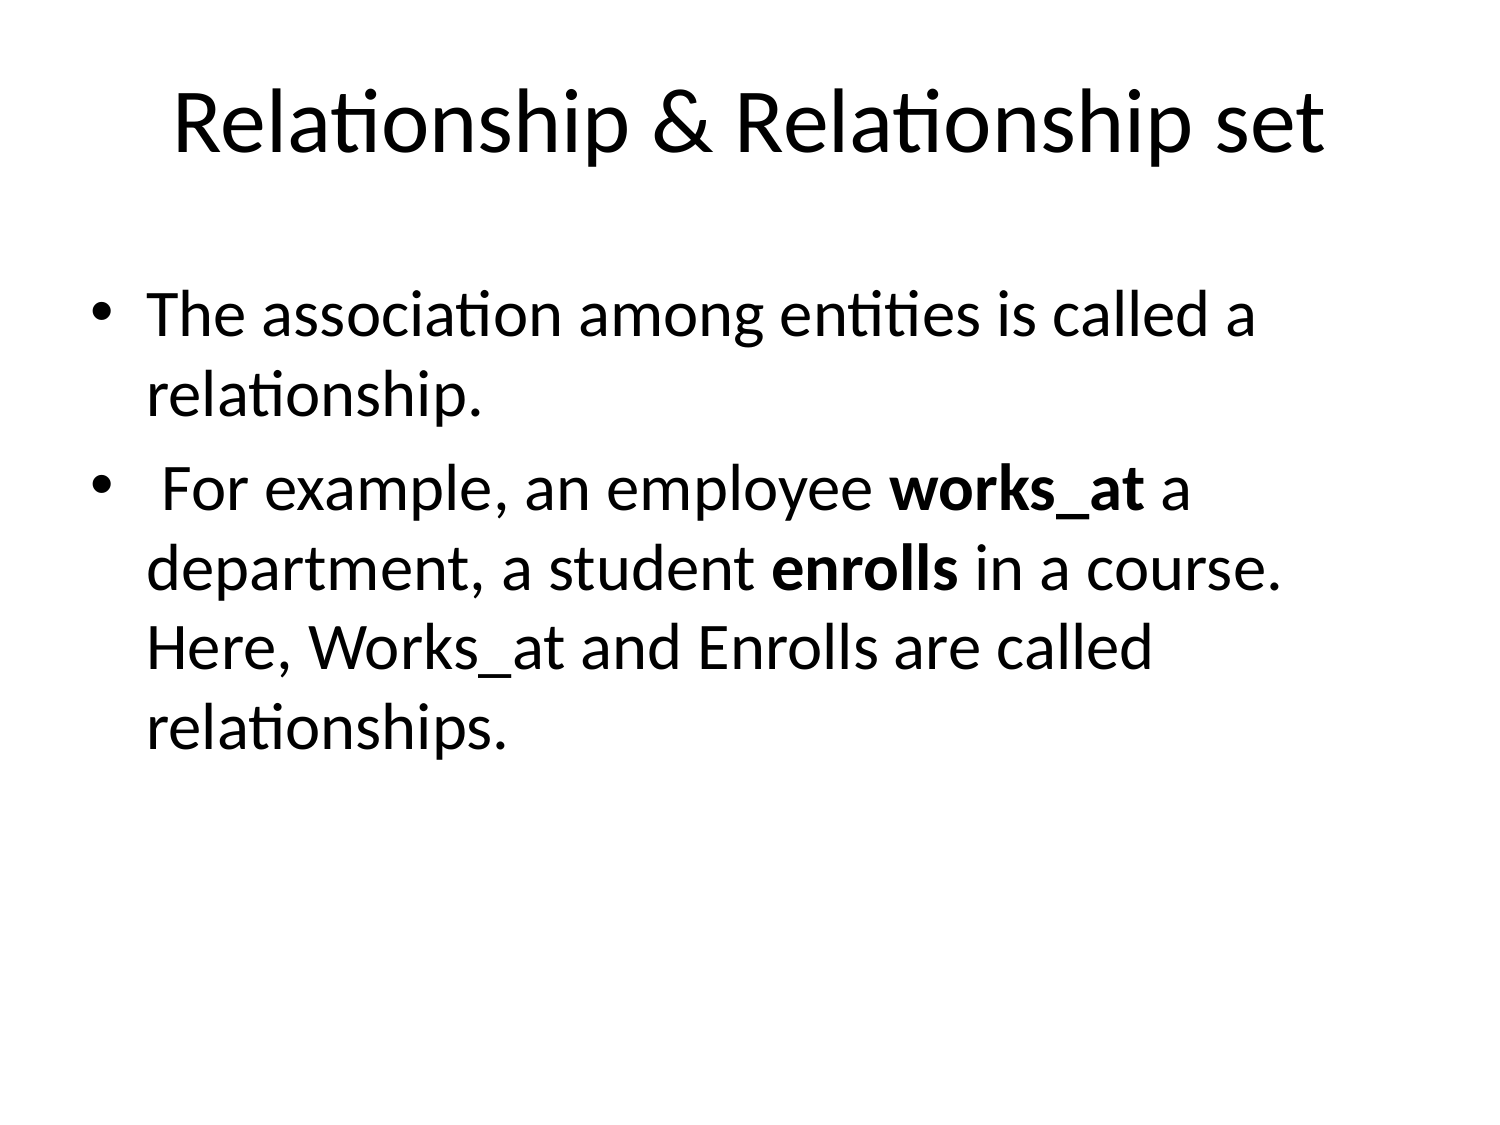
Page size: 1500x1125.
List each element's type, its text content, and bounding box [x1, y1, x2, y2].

list The association among entities is called a relationship. For example, an employee works_at a department, a student enrolls in a course. Here, Works_at and Enrolls are called relationships. [75, 262, 1425, 1005]
title Relationship & Relationship set [75, 45, 1425, 188]
